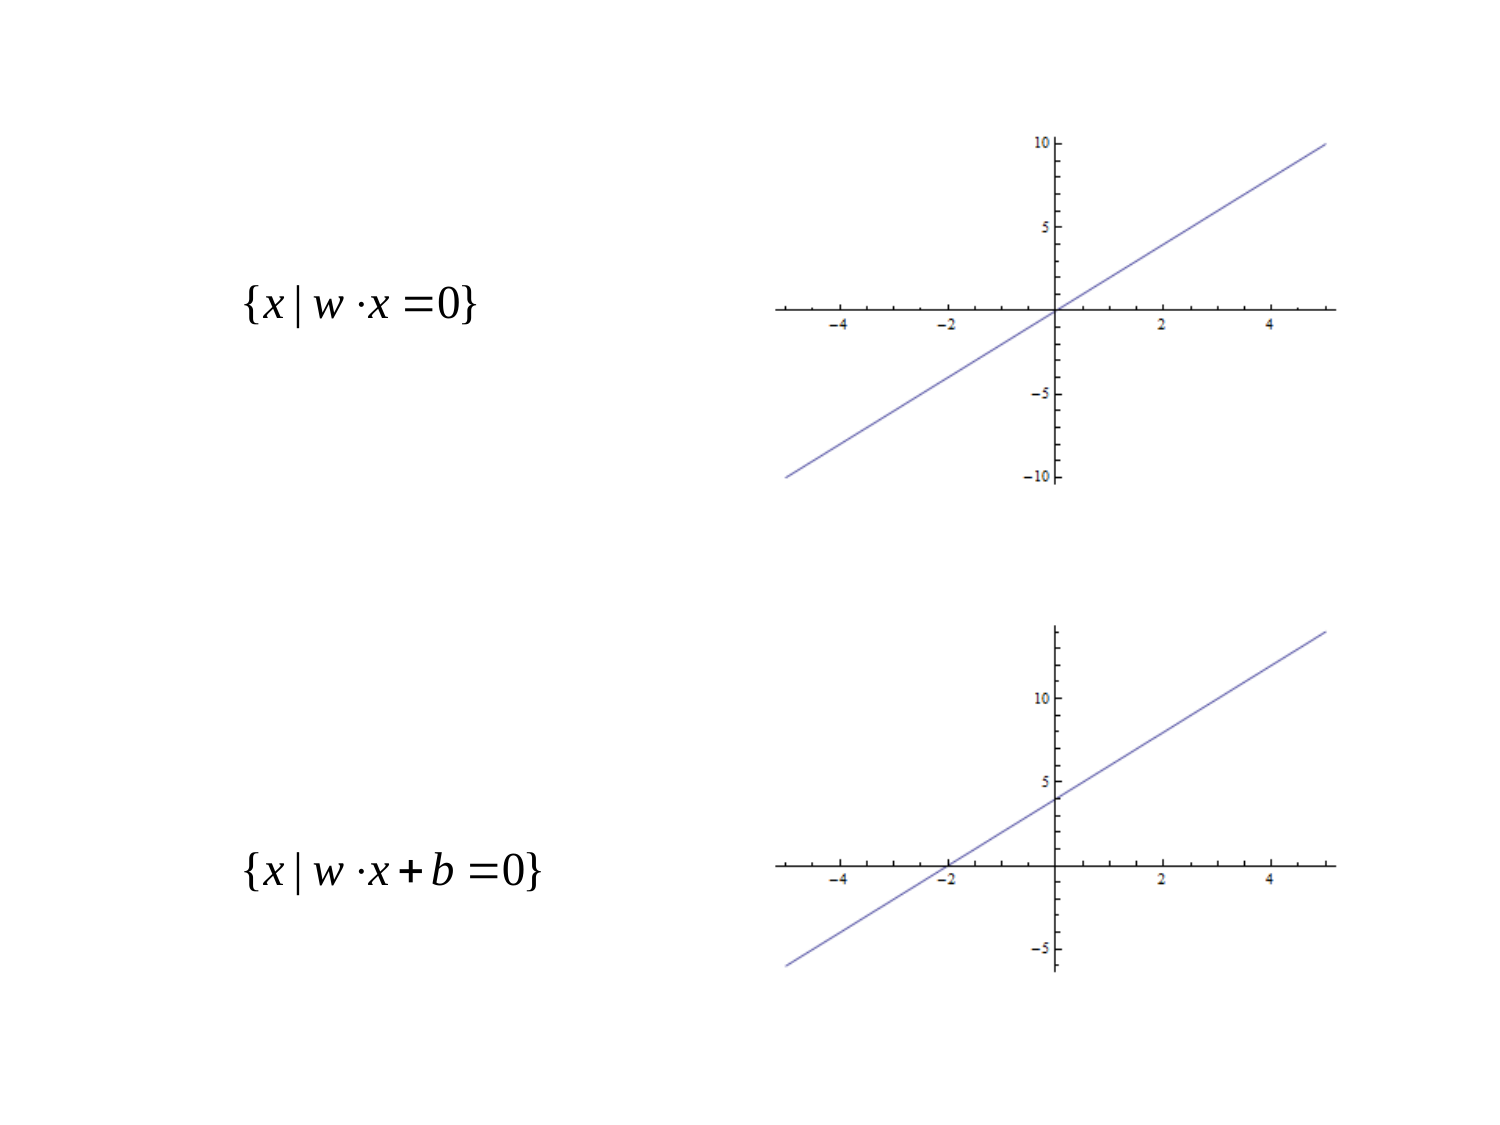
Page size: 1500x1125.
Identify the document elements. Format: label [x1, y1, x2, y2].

picture [774, 624, 1338, 974]
text_box [237, 274, 549, 905]
picture [774, 134, 1338, 488]
